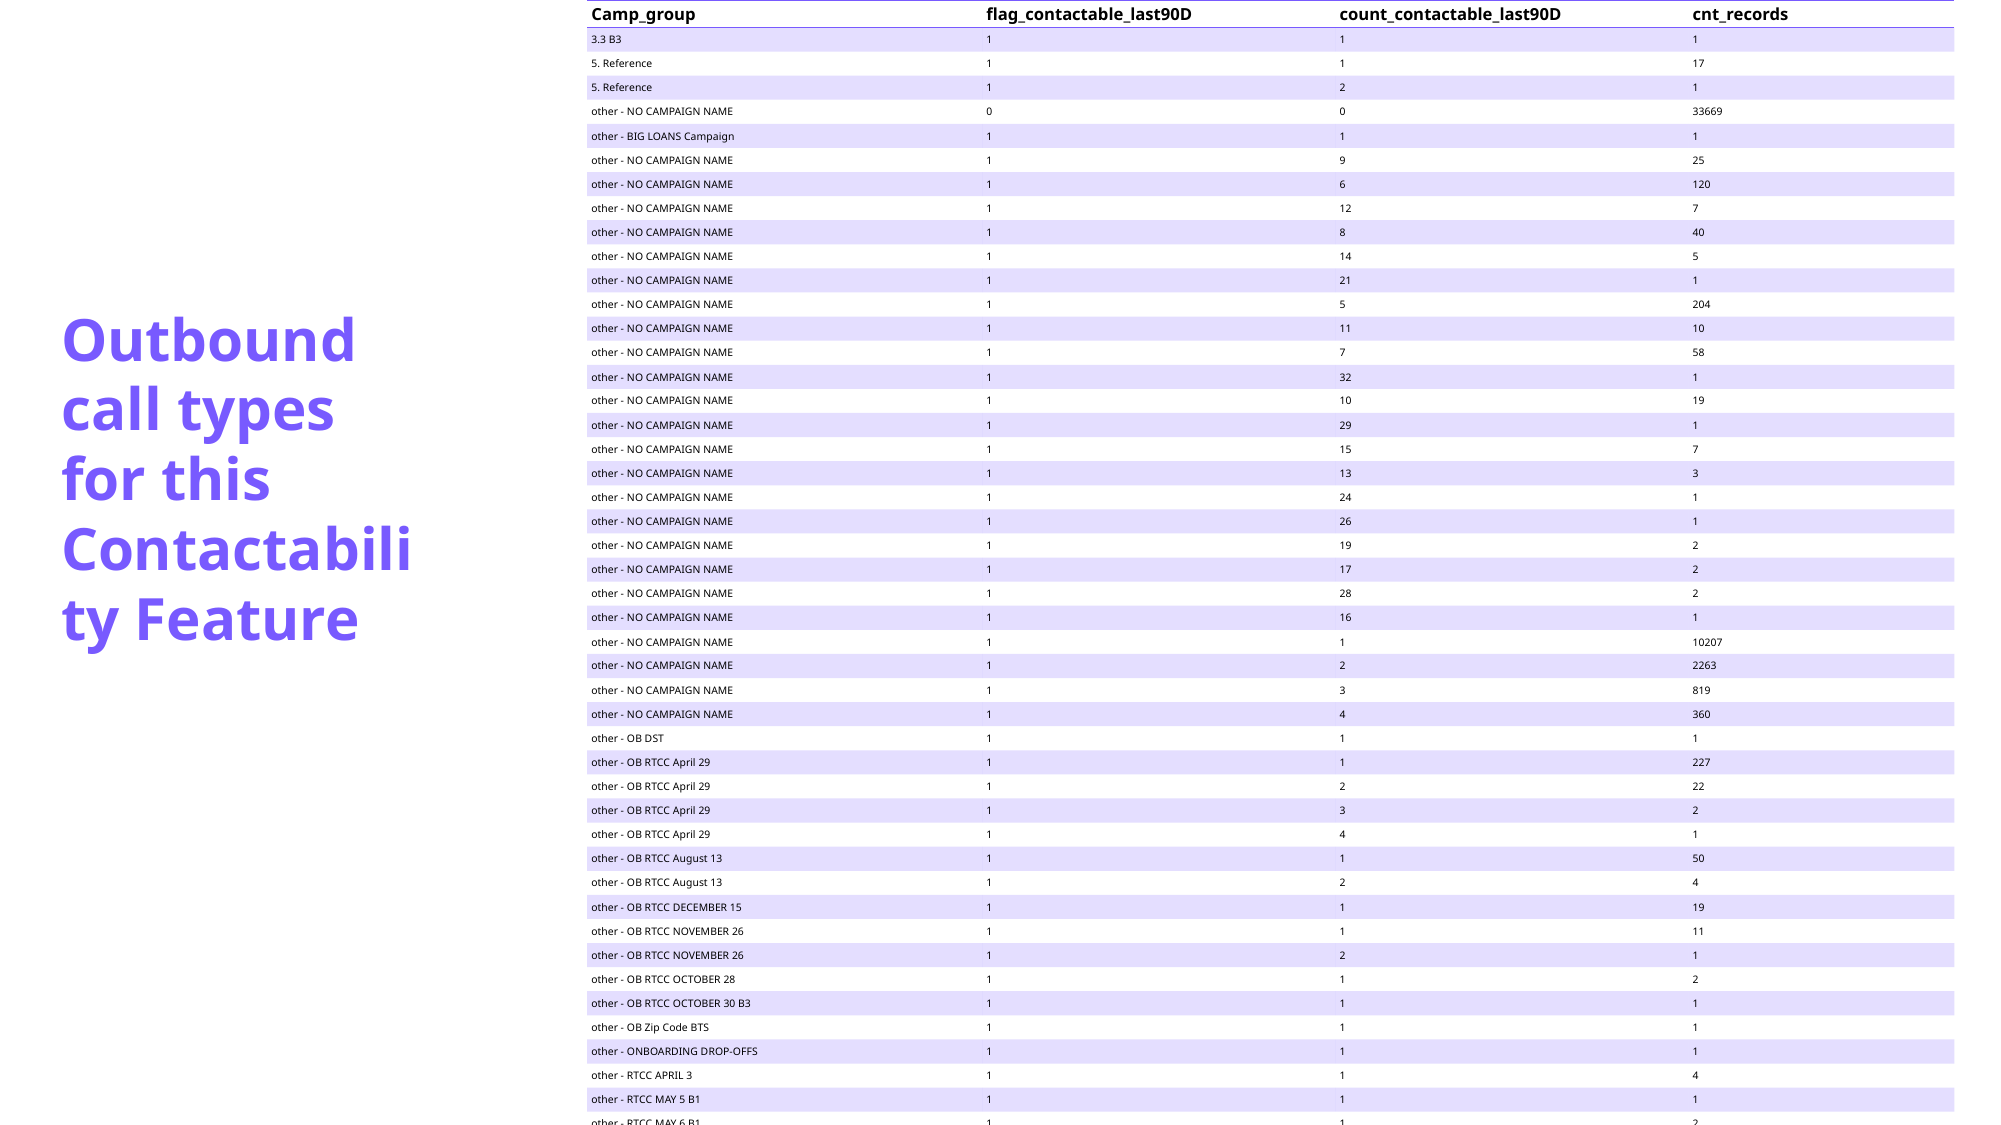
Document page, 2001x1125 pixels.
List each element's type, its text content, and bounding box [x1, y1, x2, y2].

table_cell 8 [1335, 220, 1688, 244]
table_cell other - NO CAMPAIGN NAME [587, 292, 982, 317]
table_cell other - RTCC APRIL 3 [587, 1064, 982, 1088]
table_cell 2 [1688, 1112, 1954, 1125]
table_cell 1 [982, 654, 1335, 678]
table_cell 5 [1688, 244, 1954, 268]
table_cell 1 [982, 678, 1335, 702]
table_cell other - NO CAMPAIGN NAME [587, 461, 982, 485]
table_cell 1 [1335, 847, 1688, 871]
table_cell 32 [1335, 365, 1688, 389]
table_cell 29 [1335, 413, 1688, 437]
table_cell 1 [982, 389, 1335, 413]
table_cell 227 [1688, 750, 1954, 774]
table_cell 1 [1335, 991, 1688, 1015]
table_cell 1 [982, 220, 1335, 244]
table_cell 1 [982, 871, 1335, 895]
table_cell 9 [1335, 148, 1688, 172]
table_cell 1 [1335, 750, 1688, 774]
table_cell 14 [1335, 244, 1688, 268]
table_cell other - OB RTCC August 13 [587, 847, 982, 871]
table_cell 2 [1335, 76, 1688, 100]
table_cell other - NO CAMPAIGN NAME [587, 558, 982, 582]
table_cell 1 [982, 558, 1335, 582]
table_cell 11 [1688, 919, 1954, 943]
table_cell 25 [1688, 148, 1954, 172]
table_cell 10 [1688, 317, 1954, 341]
table_cell 1 [1688, 1088, 1954, 1112]
table_cell 1 [1335, 630, 1688, 654]
table_cell 3 [1688, 461, 1954, 485]
table_cell other - BIG LOANS Campaign [587, 124, 982, 148]
table_cell 1 [1688, 943, 1954, 967]
table_cell other - RTCC MAY 5 B1 [587, 1088, 982, 1112]
table_header Camp_group [587, 1, 982, 27]
table_cell other - NO CAMPAIGN NAME [587, 172, 982, 196]
table_cell 2 [1688, 558, 1954, 582]
table_header count_contactable_last90D [1335, 1, 1688, 27]
table_cell 19 [1688, 389, 1954, 413]
table_cell 1 [982, 630, 1335, 654]
table_cell other - OB RTCC April 29 [587, 774, 982, 798]
table_cell 5. Reference [587, 52, 982, 76]
table_cell 1 [982, 533, 1335, 558]
table_cell 5. Reference [587, 76, 982, 100]
table_cell 1 [982, 606, 1335, 630]
table_cell 1 [1688, 509, 1954, 533]
table_cell 26 [1335, 509, 1688, 533]
table_cell 1 [982, 52, 1335, 76]
table_cell 1 [1335, 967, 1688, 991]
table_cell 15 [1335, 437, 1688, 461]
table_cell 0 [982, 100, 1335, 124]
table_cell 1 [1335, 726, 1688, 750]
table_cell 1 [982, 919, 1335, 943]
table_cell 1 [982, 582, 1335, 606]
table_cell 4 [1335, 823, 1688, 847]
table_cell other - OB DST [587, 726, 982, 750]
table_cell 1 [1335, 124, 1688, 148]
table_cell 1 [1688, 413, 1954, 437]
table_cell 1 [1335, 1064, 1688, 1088]
table_cell 1 [1688, 823, 1954, 847]
table_cell other - NO CAMPAIGN NAME [587, 100, 982, 124]
table_cell other - NO CAMPAIGN NAME [587, 268, 982, 292]
table_cell 1 [1335, 1039, 1688, 1064]
table_cell 1 [1688, 606, 1954, 630]
table_cell 17 [1335, 558, 1688, 582]
table_cell 21 [1335, 268, 1688, 292]
table_cell 4 [1335, 702, 1688, 726]
table_cell other - OB RTCC NOVEMBER 26 [587, 943, 982, 967]
table_cell other - NO CAMPAIGN NAME [587, 533, 982, 558]
table_cell 1 [982, 196, 1335, 220]
table_cell 2 [1688, 798, 1954, 823]
table_cell 6 [1335, 172, 1688, 196]
table_cell 1 [982, 148, 1335, 172]
table_cell 1 [982, 76, 1335, 100]
table_cell 1 [982, 413, 1335, 437]
table_cell other - ONBOARDING DROP-OFFS [587, 1039, 982, 1064]
table_cell 1 [982, 124, 1335, 148]
table_cell 360 [1688, 702, 1954, 726]
table_cell 3 [1335, 798, 1688, 823]
table_cell 1 [982, 1064, 1335, 1088]
table_header flag_contactable_last90D [982, 1, 1335, 27]
table_cell 24 [1335, 485, 1688, 509]
table_cell 1 [982, 437, 1335, 461]
table_cell 1 [1688, 76, 1954, 100]
table_cell other - OB RTCC DECEMBER 15 [587, 895, 982, 919]
table_cell 1 [982, 702, 1335, 726]
table_cell 1 [982, 461, 1335, 485]
table_cell 1 [982, 1039, 1335, 1064]
table_cell 1 [982, 726, 1335, 750]
table_cell 1 [1335, 28, 1688, 52]
table_cell other - OB RTCC NOVEMBER 26 [587, 919, 982, 943]
table_cell other - NO CAMPAIGN NAME [587, 702, 982, 726]
table_cell 1 [982, 798, 1335, 823]
table_cell 1 [982, 823, 1335, 847]
table_cell 28 [1335, 582, 1688, 606]
table_cell 1 [982, 172, 1335, 196]
table_cell 1 [1688, 124, 1954, 148]
table_cell 16 [1335, 606, 1688, 630]
table_cell 2 [1688, 967, 1954, 991]
table_cell other - OB RTCC OCTOBER 30 B3 [587, 991, 982, 1015]
table_cell 1 [982, 943, 1335, 967]
text_box Outbound call types for this Contactability Feature [46, 295, 438, 660]
table_cell 3 [1335, 678, 1688, 702]
table_cell 1 [982, 895, 1335, 919]
table_cell 11 [1335, 317, 1688, 341]
table_cell 1 [1688, 726, 1954, 750]
table_cell 1 [982, 991, 1335, 1015]
table_cell other - NO CAMPAIGN NAME [587, 244, 982, 268]
table_cell other - NO CAMPAIGN NAME [587, 317, 982, 341]
table_cell 2 [1335, 654, 1688, 678]
table_cell 1 [982, 774, 1335, 798]
table_cell 5 [1335, 292, 1688, 317]
table_cell 2 [1335, 774, 1688, 798]
table_cell 0 [1335, 100, 1688, 124]
table_cell other - OB RTCC OCTOBER 28 [587, 967, 982, 991]
table_cell 819 [1688, 678, 1954, 702]
table_cell 1 [982, 365, 1335, 389]
table_cell 1 [1688, 1039, 1954, 1064]
table_cell 1 [1335, 895, 1688, 919]
table_cell other - NO CAMPAIGN NAME [587, 341, 982, 365]
table_cell other - NO CAMPAIGN NAME [587, 389, 982, 413]
table_cell other - OB RTCC April 29 [587, 750, 982, 774]
table_cell 3.3 B3 [587, 28, 982, 52]
table_cell 1 [1335, 1112, 1688, 1125]
table_cell 1 [982, 967, 1335, 991]
table_cell 1 [982, 1088, 1335, 1112]
table_cell 58 [1688, 341, 1954, 365]
table_cell 1 [982, 750, 1335, 774]
table_cell 1 [1688, 365, 1954, 389]
table_cell 1 [982, 1015, 1335, 1039]
table_cell 2 [1335, 871, 1688, 895]
table_cell 1 [1688, 1015, 1954, 1039]
table_cell 1 [1335, 1088, 1688, 1112]
table_header cnt_records [1688, 1, 1954, 27]
table_cell 1 [1335, 1015, 1688, 1039]
table_cell 10207 [1688, 630, 1954, 654]
table_cell 2 [1688, 582, 1954, 606]
table_cell 4 [1688, 1064, 1954, 1088]
table_cell 2 [1688, 533, 1954, 558]
table_cell 19 [1688, 895, 1954, 919]
table_cell 7 [1688, 196, 1954, 220]
table_cell 7 [1335, 341, 1688, 365]
table_cell other - NO CAMPAIGN NAME [587, 606, 982, 630]
table_cell 22 [1688, 774, 1954, 798]
table_cell 13 [1335, 461, 1688, 485]
table_cell 1 [982, 28, 1335, 52]
table_cell other - NO CAMPAIGN NAME [587, 485, 982, 509]
table_cell other - NO CAMPAIGN NAME [587, 654, 982, 678]
table_cell 1 [982, 268, 1335, 292]
table_cell 1 [982, 244, 1335, 268]
table_cell other - NO CAMPAIGN NAME [587, 582, 982, 606]
table_cell other - NO CAMPAIGN NAME [587, 630, 982, 654]
table_cell 1 [1335, 52, 1688, 76]
table_cell other - RTCC MAY 6 B1 [587, 1112, 982, 1125]
table_cell 2 [1335, 943, 1688, 967]
table_cell 204 [1688, 292, 1954, 317]
table_cell 40 [1688, 220, 1954, 244]
table_cell 1 [1688, 991, 1954, 1015]
table_cell other - NO CAMPAIGN NAME [587, 413, 982, 437]
table_cell other - NO CAMPAIGN NAME [587, 196, 982, 220]
table_cell other - NO CAMPAIGN NAME [587, 509, 982, 533]
table_cell 1 [982, 1112, 1335, 1125]
table_cell 12 [1335, 196, 1688, 220]
table_cell other - OB RTCC April 29 [587, 823, 982, 847]
table_cell 1 [1335, 919, 1688, 943]
table_cell 1 [1688, 485, 1954, 509]
table_cell other - OB RTCC August 13 [587, 871, 982, 895]
table_cell 1 [982, 341, 1335, 365]
table_cell other - OB RTCC April 29 [587, 798, 982, 823]
table_cell 1 [1688, 268, 1954, 292]
table_cell 1 [982, 847, 1335, 871]
table_cell 120 [1688, 172, 1954, 196]
table_cell other - NO CAMPAIGN NAME [587, 220, 982, 244]
table_cell other - NO CAMPAIGN NAME [587, 148, 982, 172]
table_cell other - OB Zip Code BTS [587, 1015, 982, 1039]
table_cell 1 [982, 509, 1335, 533]
table_cell 7 [1688, 437, 1954, 461]
table_cell other - NO CAMPAIGN NAME [587, 437, 982, 461]
table_cell 1 [1688, 28, 1954, 52]
table_cell 50 [1688, 847, 1954, 871]
table_cell 1 [982, 485, 1335, 509]
table_cell 1 [982, 292, 1335, 317]
table_cell 19 [1335, 533, 1688, 558]
table_cell 17 [1688, 52, 1954, 76]
table_cell other - NO CAMPAIGN NAME [587, 365, 982, 389]
table_cell 4 [1688, 871, 1954, 895]
table_cell other - NO CAMPAIGN NAME [587, 678, 982, 702]
table_cell 1 [982, 317, 1335, 341]
table_cell 2263 [1688, 654, 1954, 678]
table_cell 10 [1335, 389, 1688, 413]
table_cell 33669 [1688, 100, 1954, 124]
